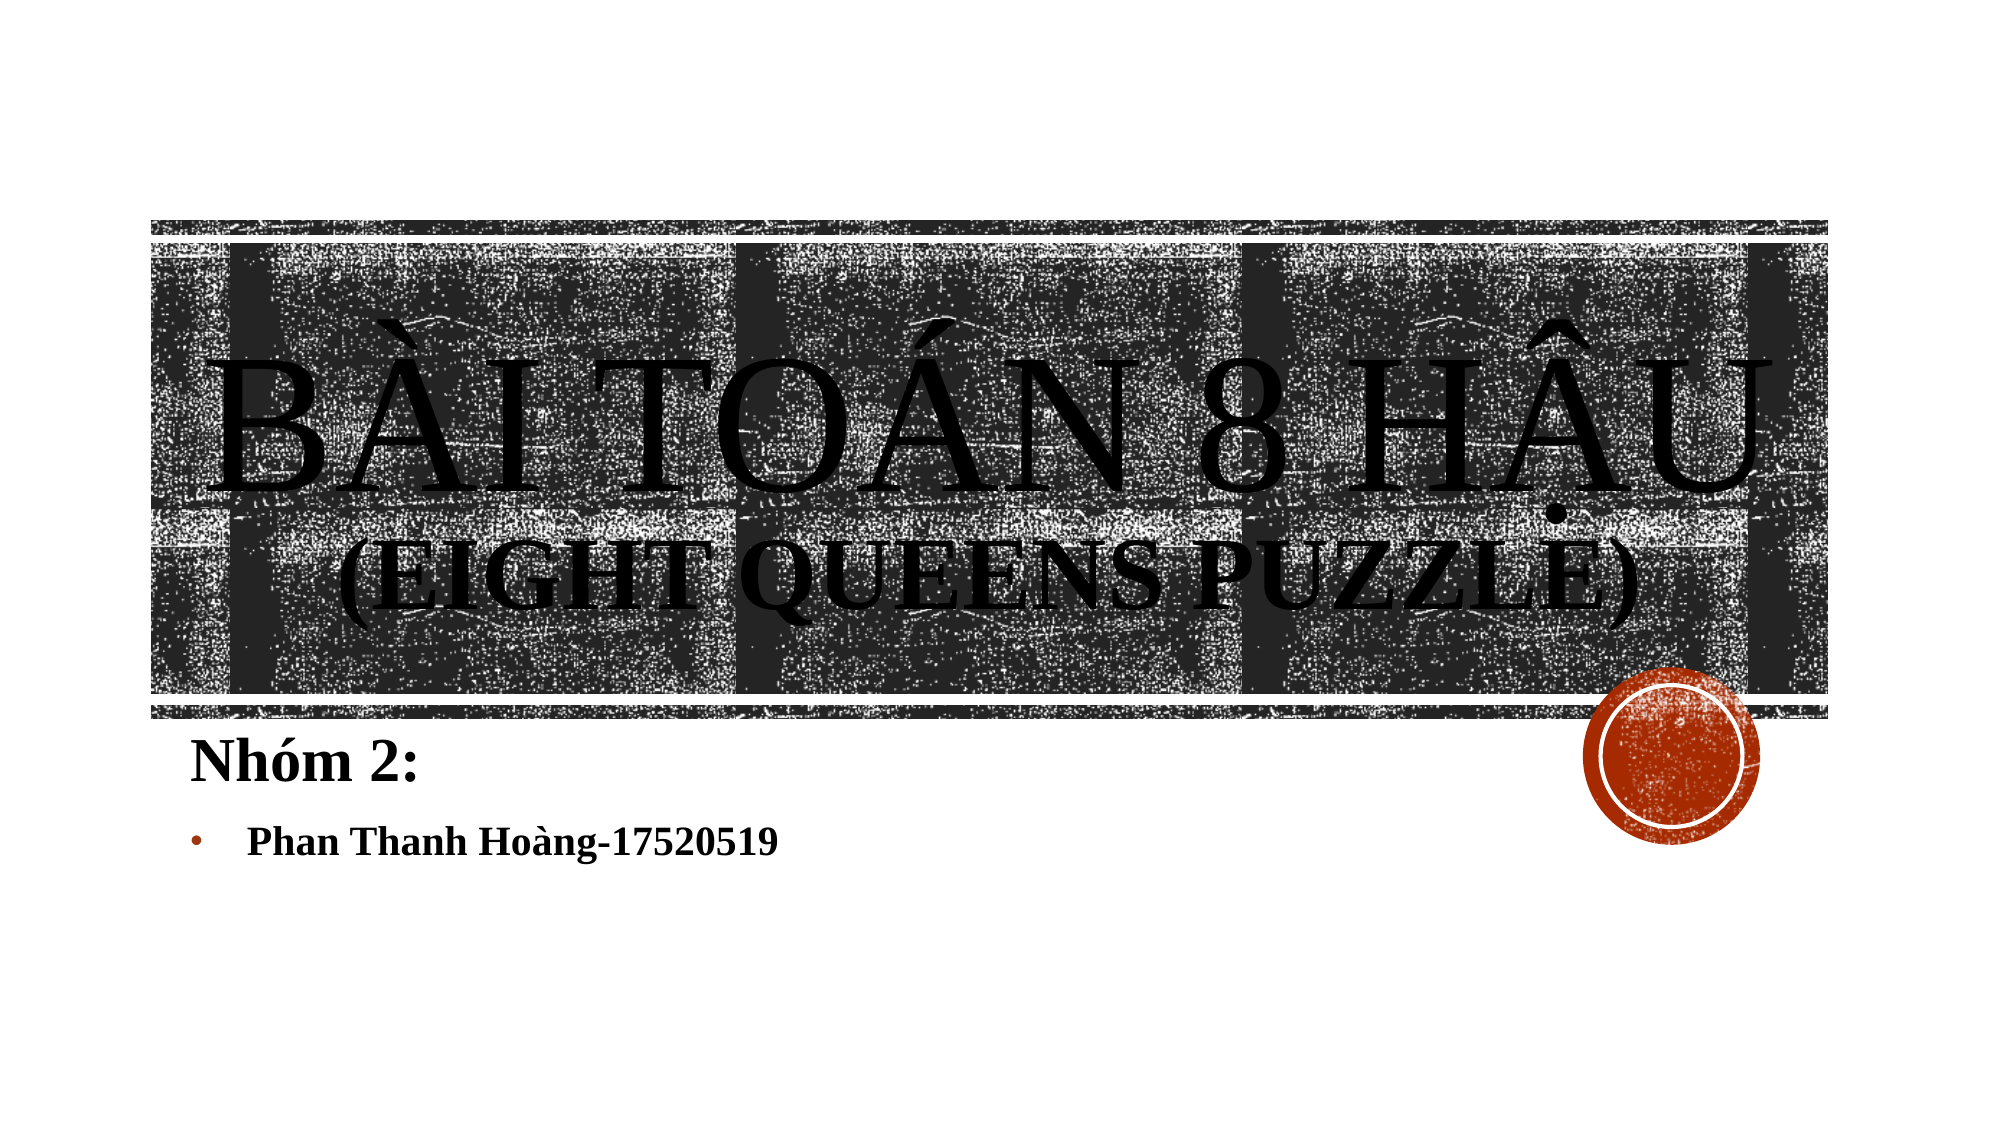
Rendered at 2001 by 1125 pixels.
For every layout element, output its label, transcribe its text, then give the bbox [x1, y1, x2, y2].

title Bài toán 8 hậu (eight queens puzzle) [172, 234, 1808, 733]
subtitle Nhóm 2: Phan Thanh Hoàng-17520519 [175, 720, 1470, 896]
